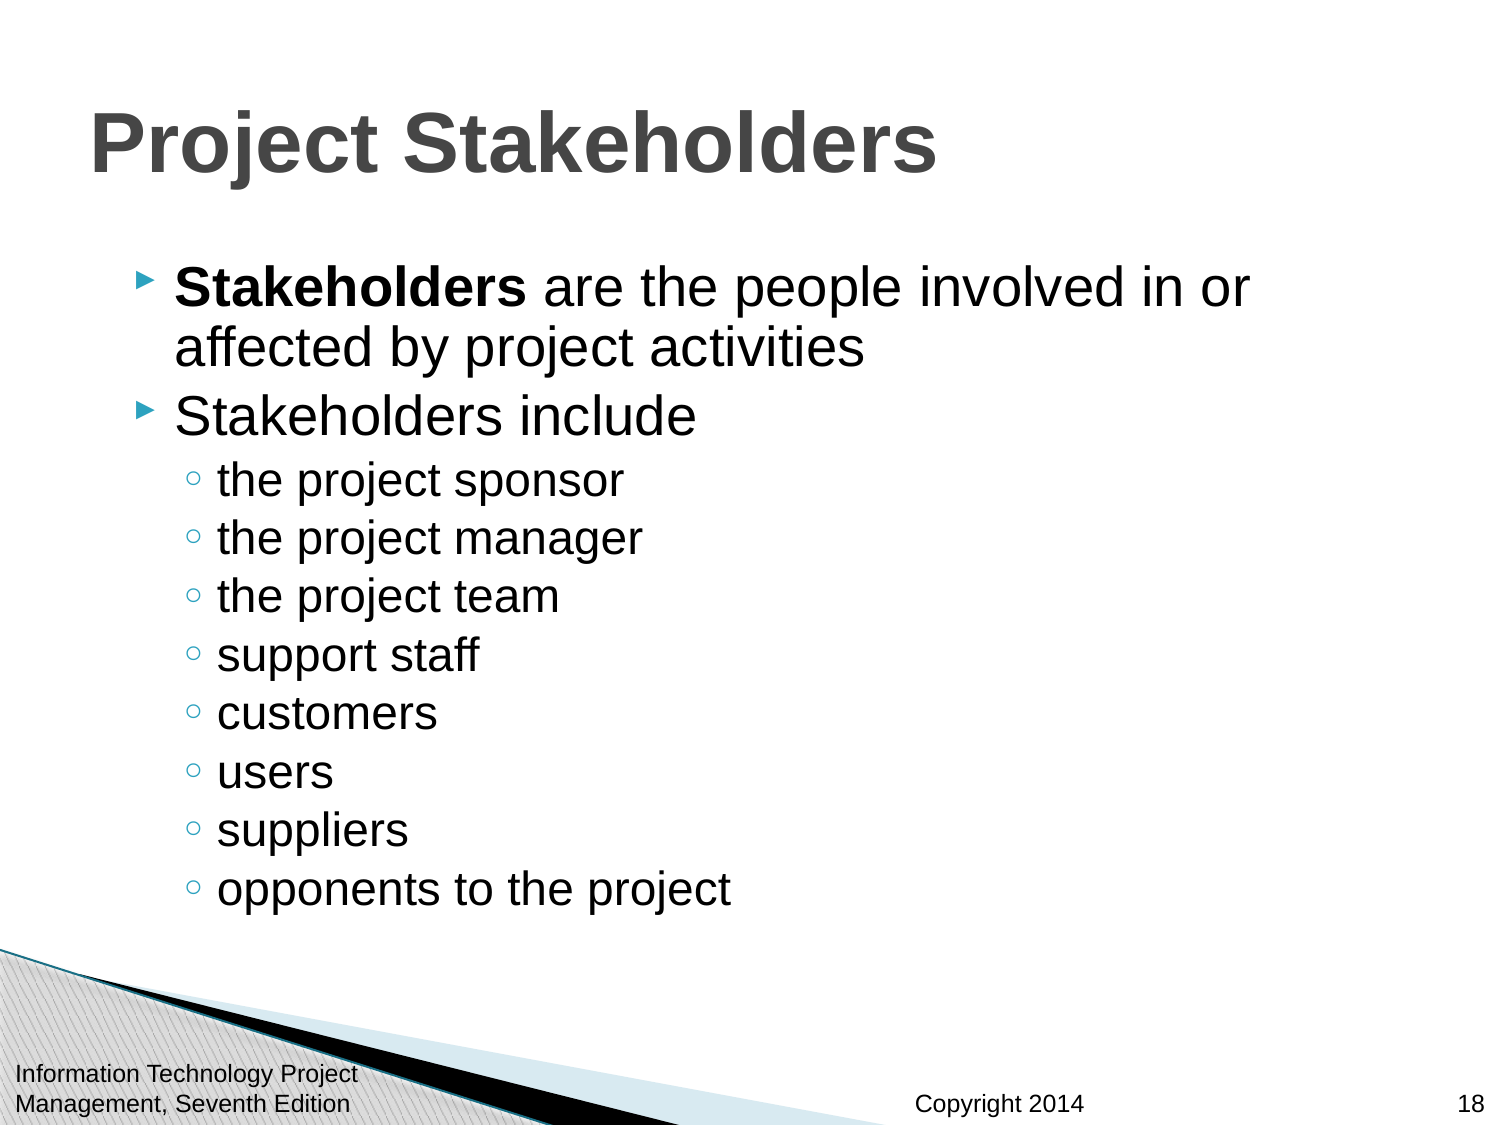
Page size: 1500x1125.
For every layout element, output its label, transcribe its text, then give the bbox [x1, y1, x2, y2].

list Stakeholders are the people involved in or affected by project activities Stakeholders include the project sponsor the project manager the project team support staff customers users suppliers opponents to the project [99, 249, 1444, 1037]
title Project Stakeholders [75, 45, 1425, 233]
footer Information Technology Project Management, Seventh Edition [0, 1065, 425, 1125]
slide_number 18 [1408, 1065, 1500, 1125]
